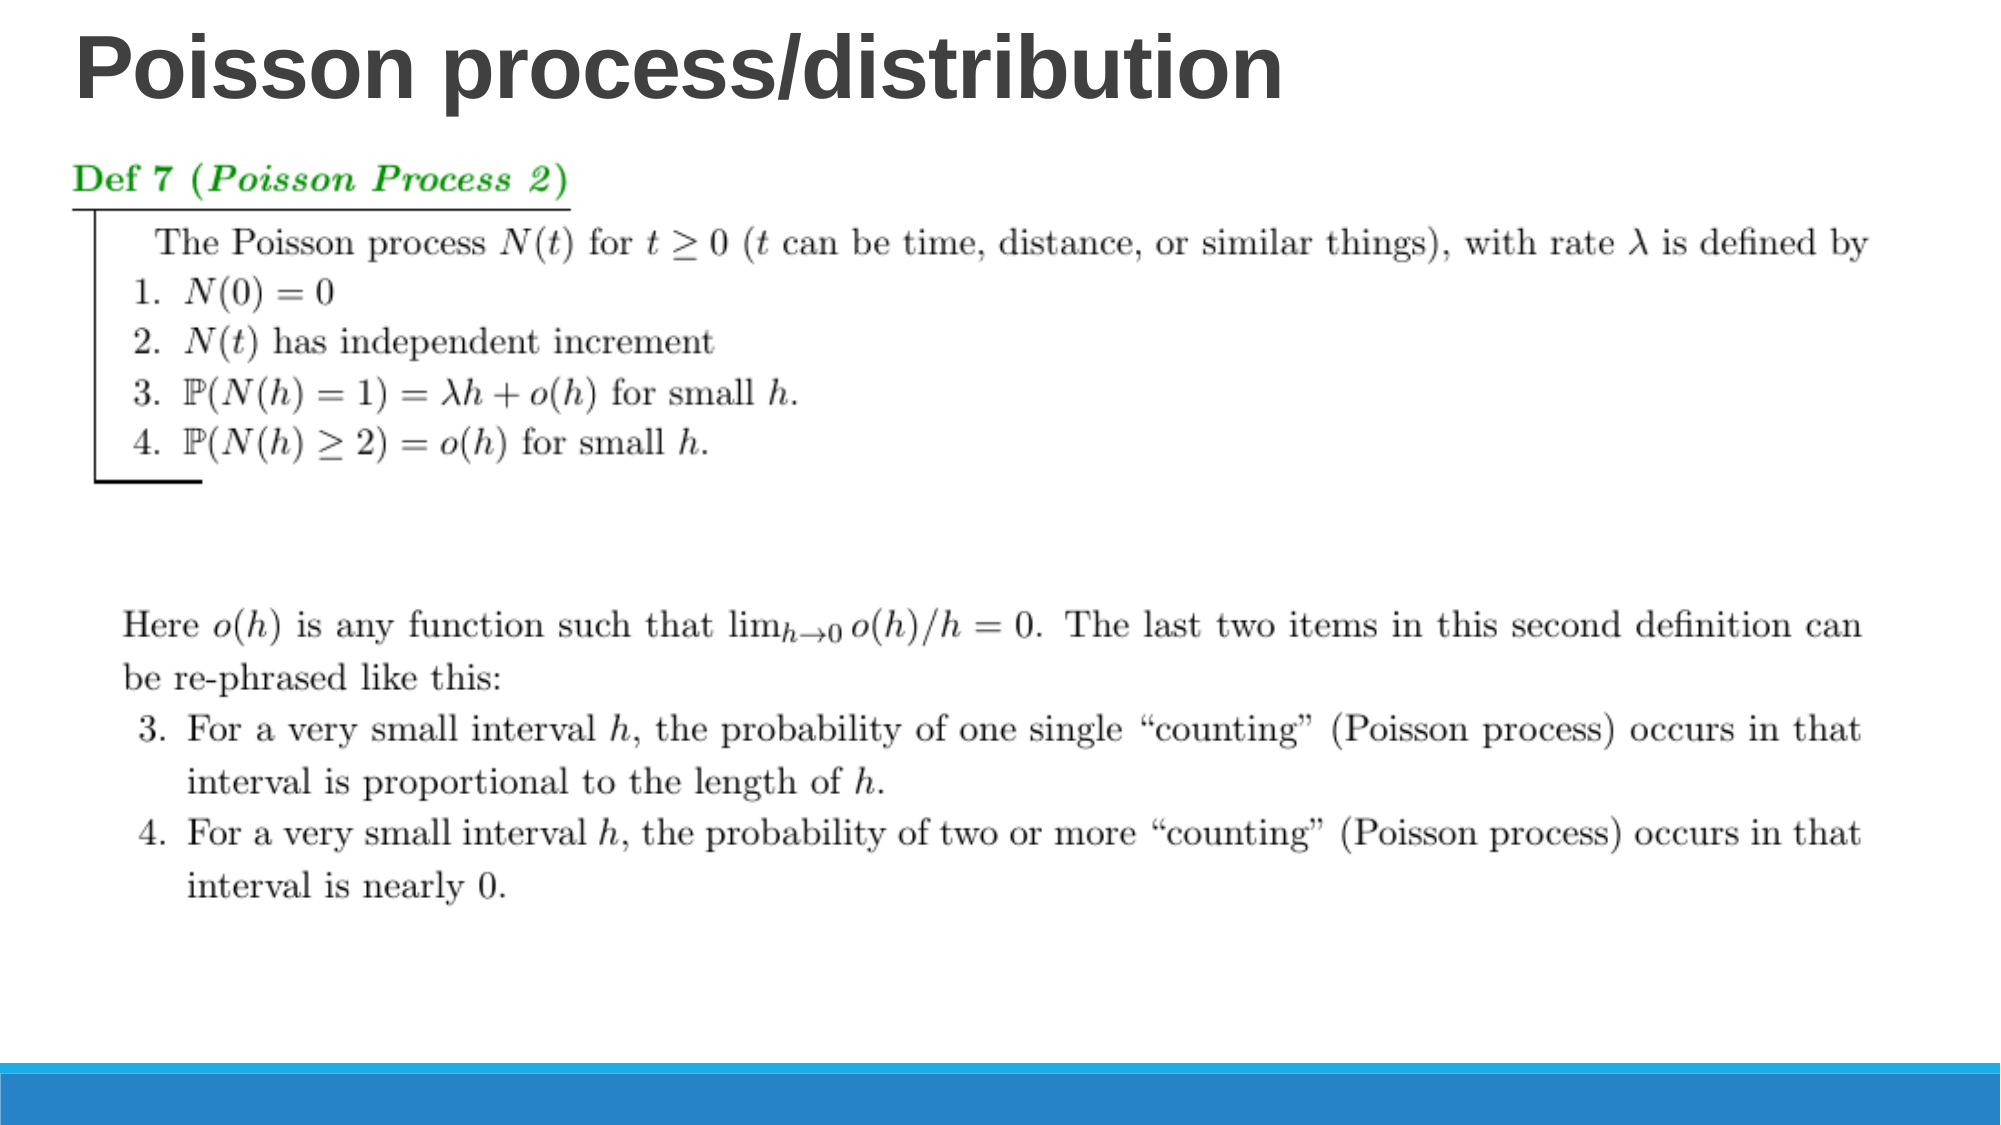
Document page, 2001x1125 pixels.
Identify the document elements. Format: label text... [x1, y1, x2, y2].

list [56, 144, 1943, 514]
title Poisson process/distribution [59, 17, 1945, 125]
picture [114, 596, 1871, 918]
